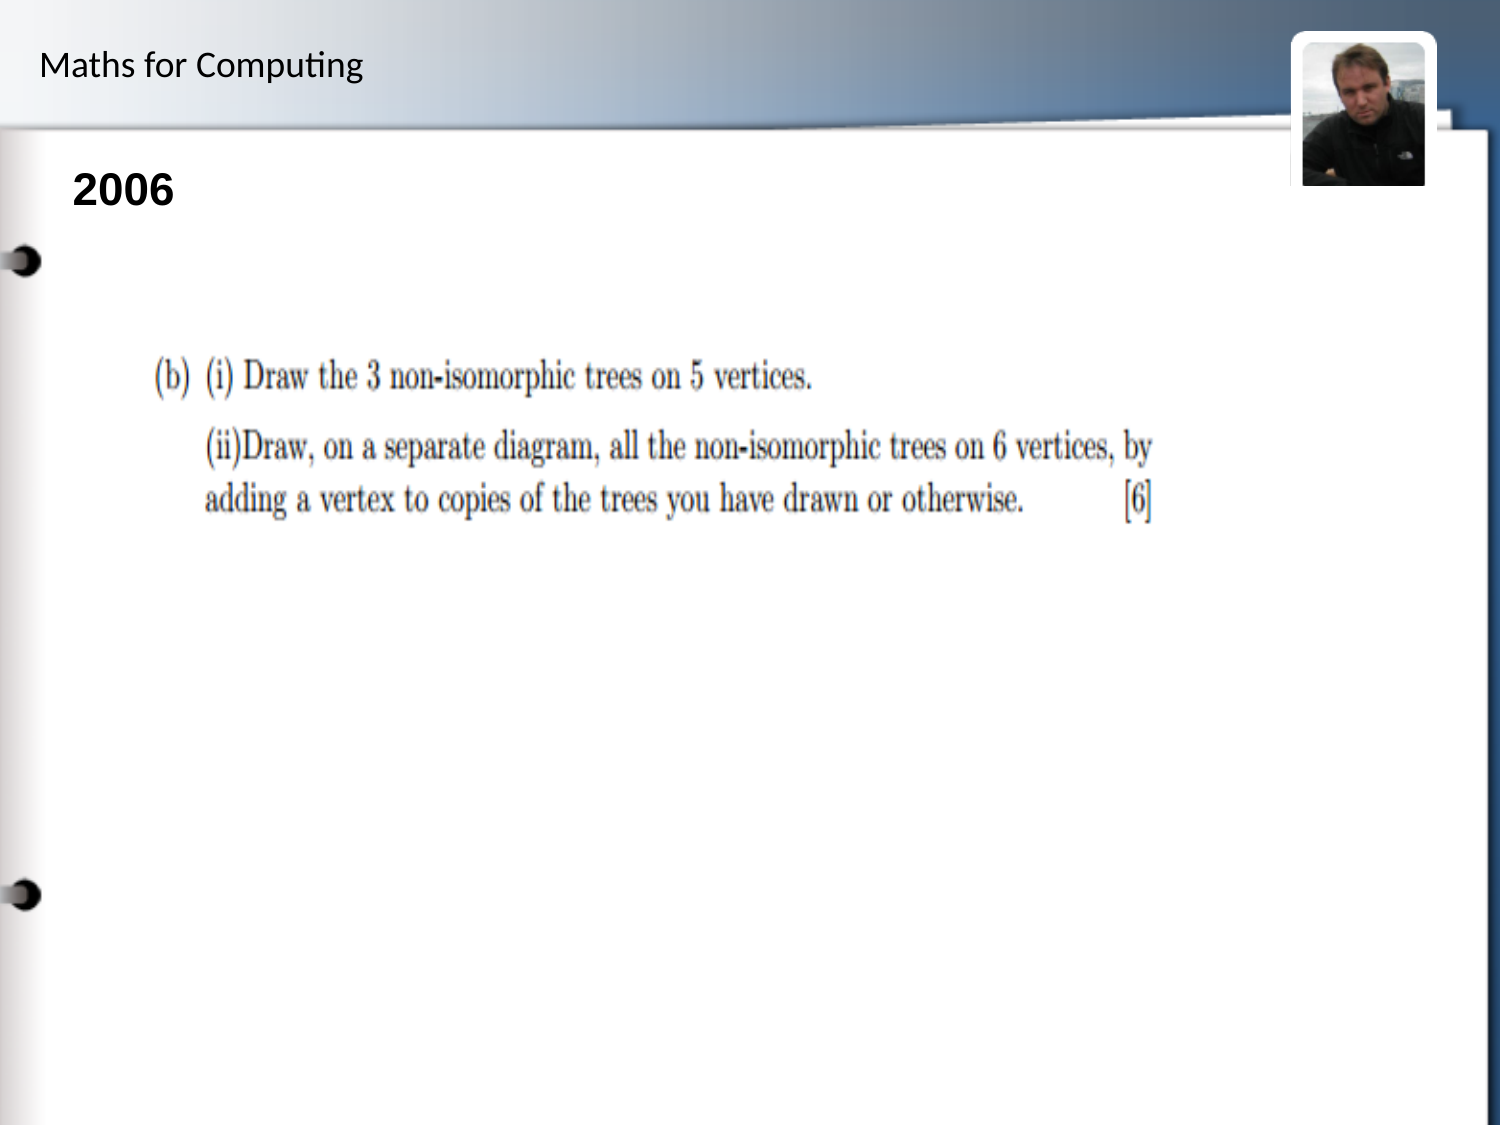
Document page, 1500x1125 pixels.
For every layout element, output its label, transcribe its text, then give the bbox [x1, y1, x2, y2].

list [134, 287, 1211, 546]
picture [0, 0, 1500, 1125]
title 2006 [57, 152, 1276, 217]
